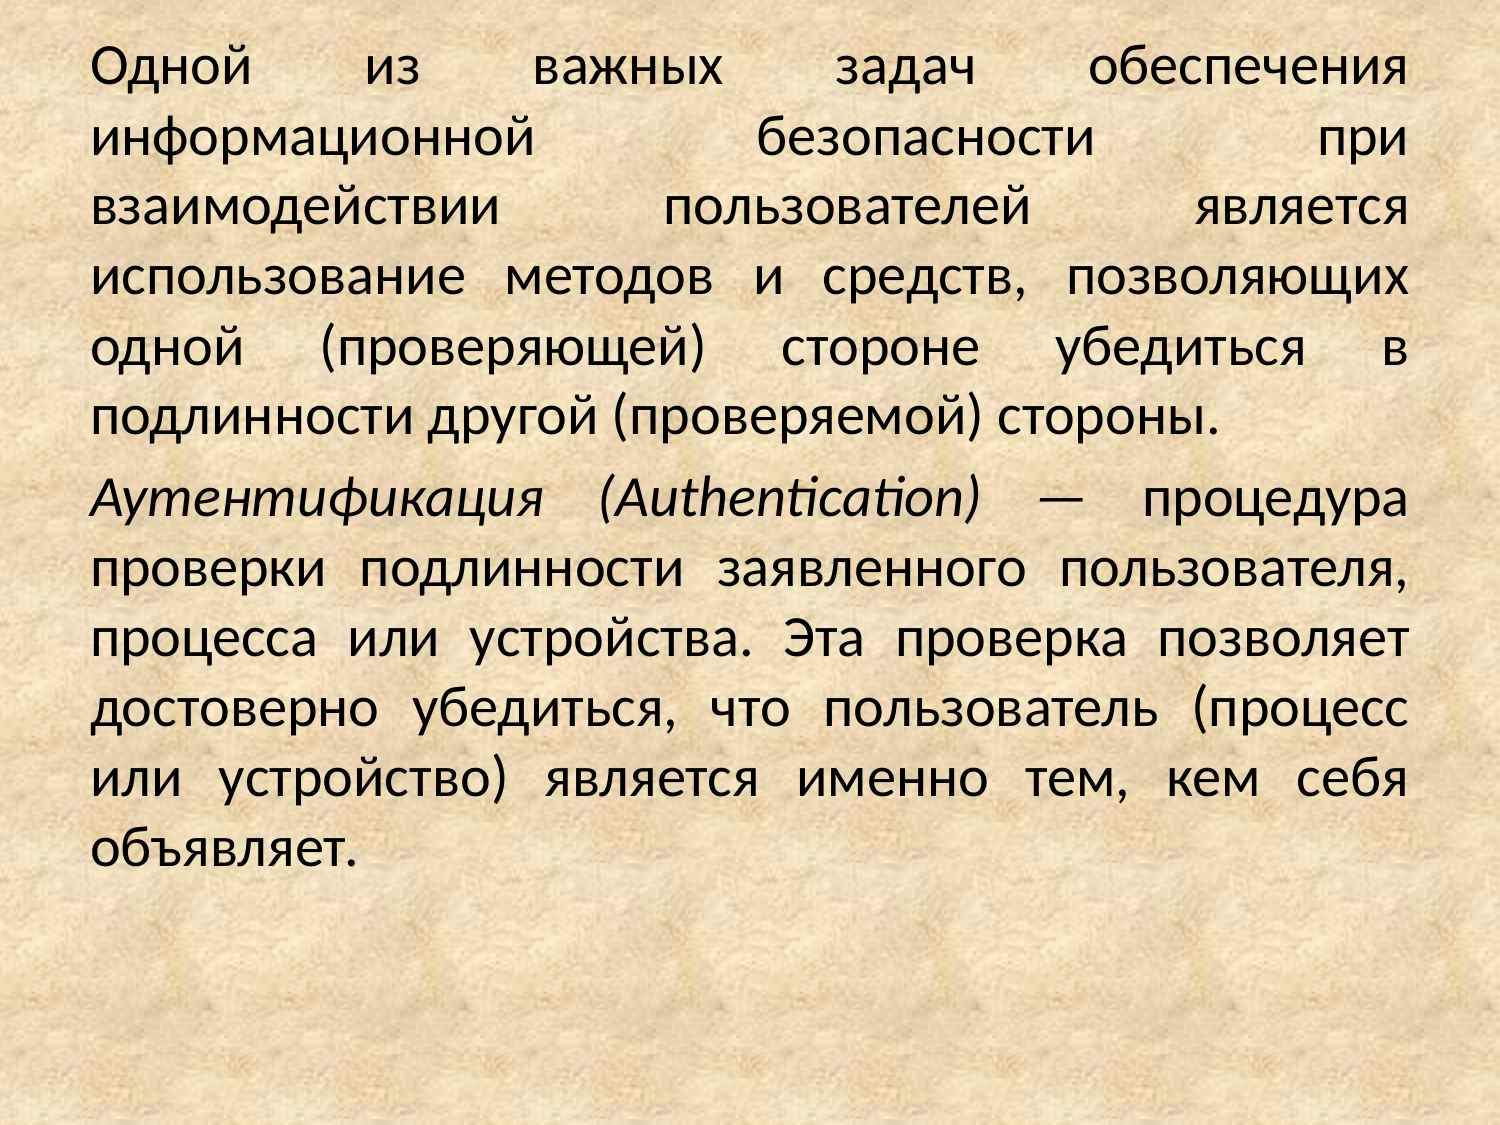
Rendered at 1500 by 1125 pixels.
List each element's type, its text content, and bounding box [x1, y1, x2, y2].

picture [0, 0, 1500, 1125]
list Одной из важных задач обеспечения информационной безопасности при взаимодействии пользователей является использование методов и средств, позволяющих одной (проверяющей) стороне убедиться в подлинности другой (проверяемой) стороны. Аутентификация (Authentication) — процедура проверки подлинности заявленного пользователя, процесса или устройства. Эта проверка позволяет достоверно убедиться, что пользователь (процесс или устройство) является именно тем, кем себя объявляет. [74, 18, 1426, 1006]
